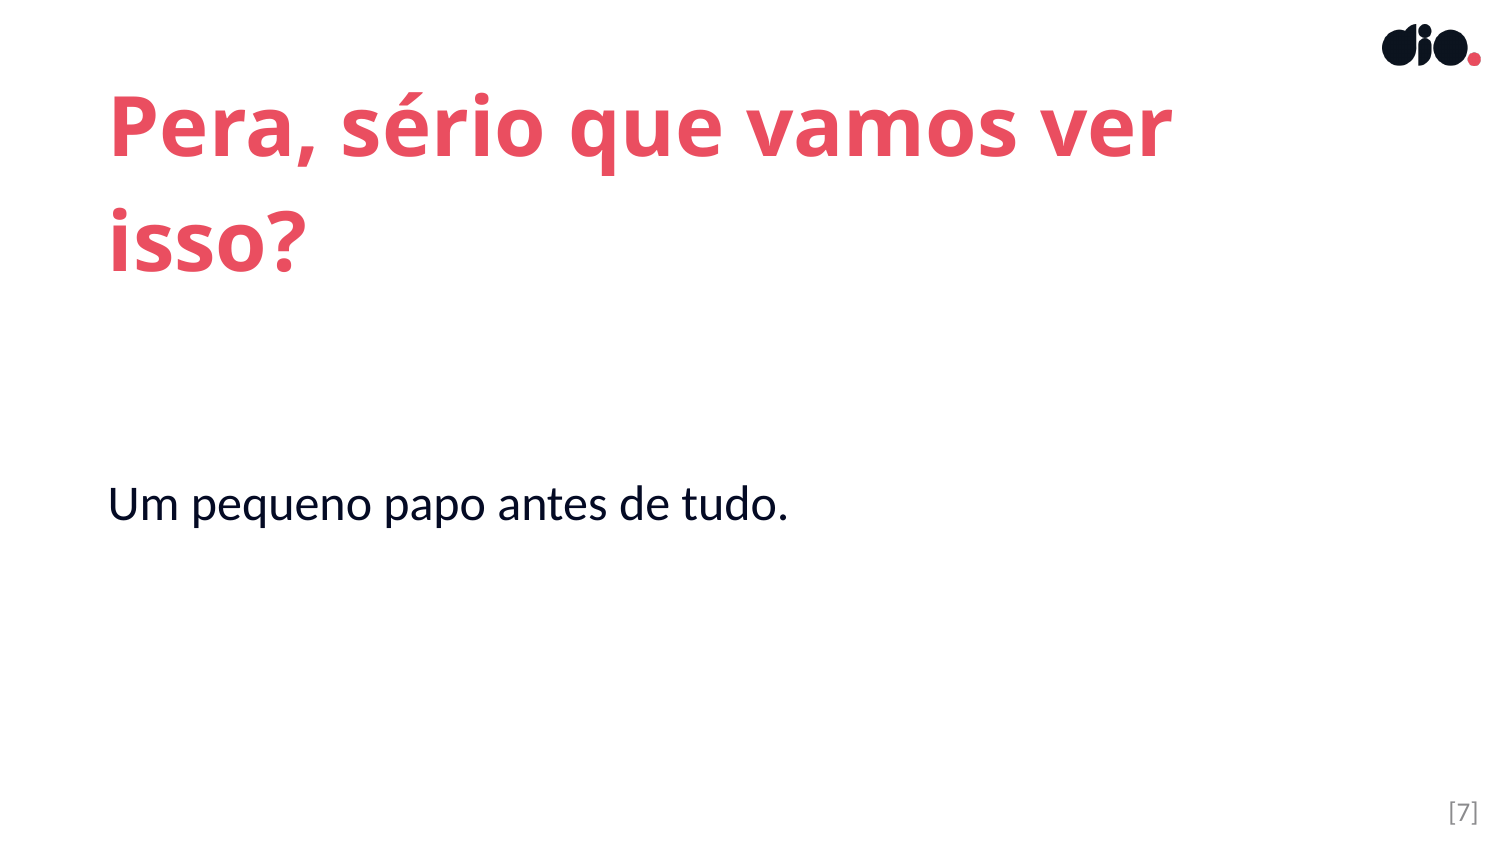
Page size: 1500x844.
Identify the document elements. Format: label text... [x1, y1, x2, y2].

picture [1382, 24, 1481, 66]
slide_number [7] [1403, 779, 1494, 844]
text_box Um pequeno papo antes de tudo. [92, 243, 1408, 749]
text_box Pera, sério que vamos ver isso? [92, 104, 1408, 243]
